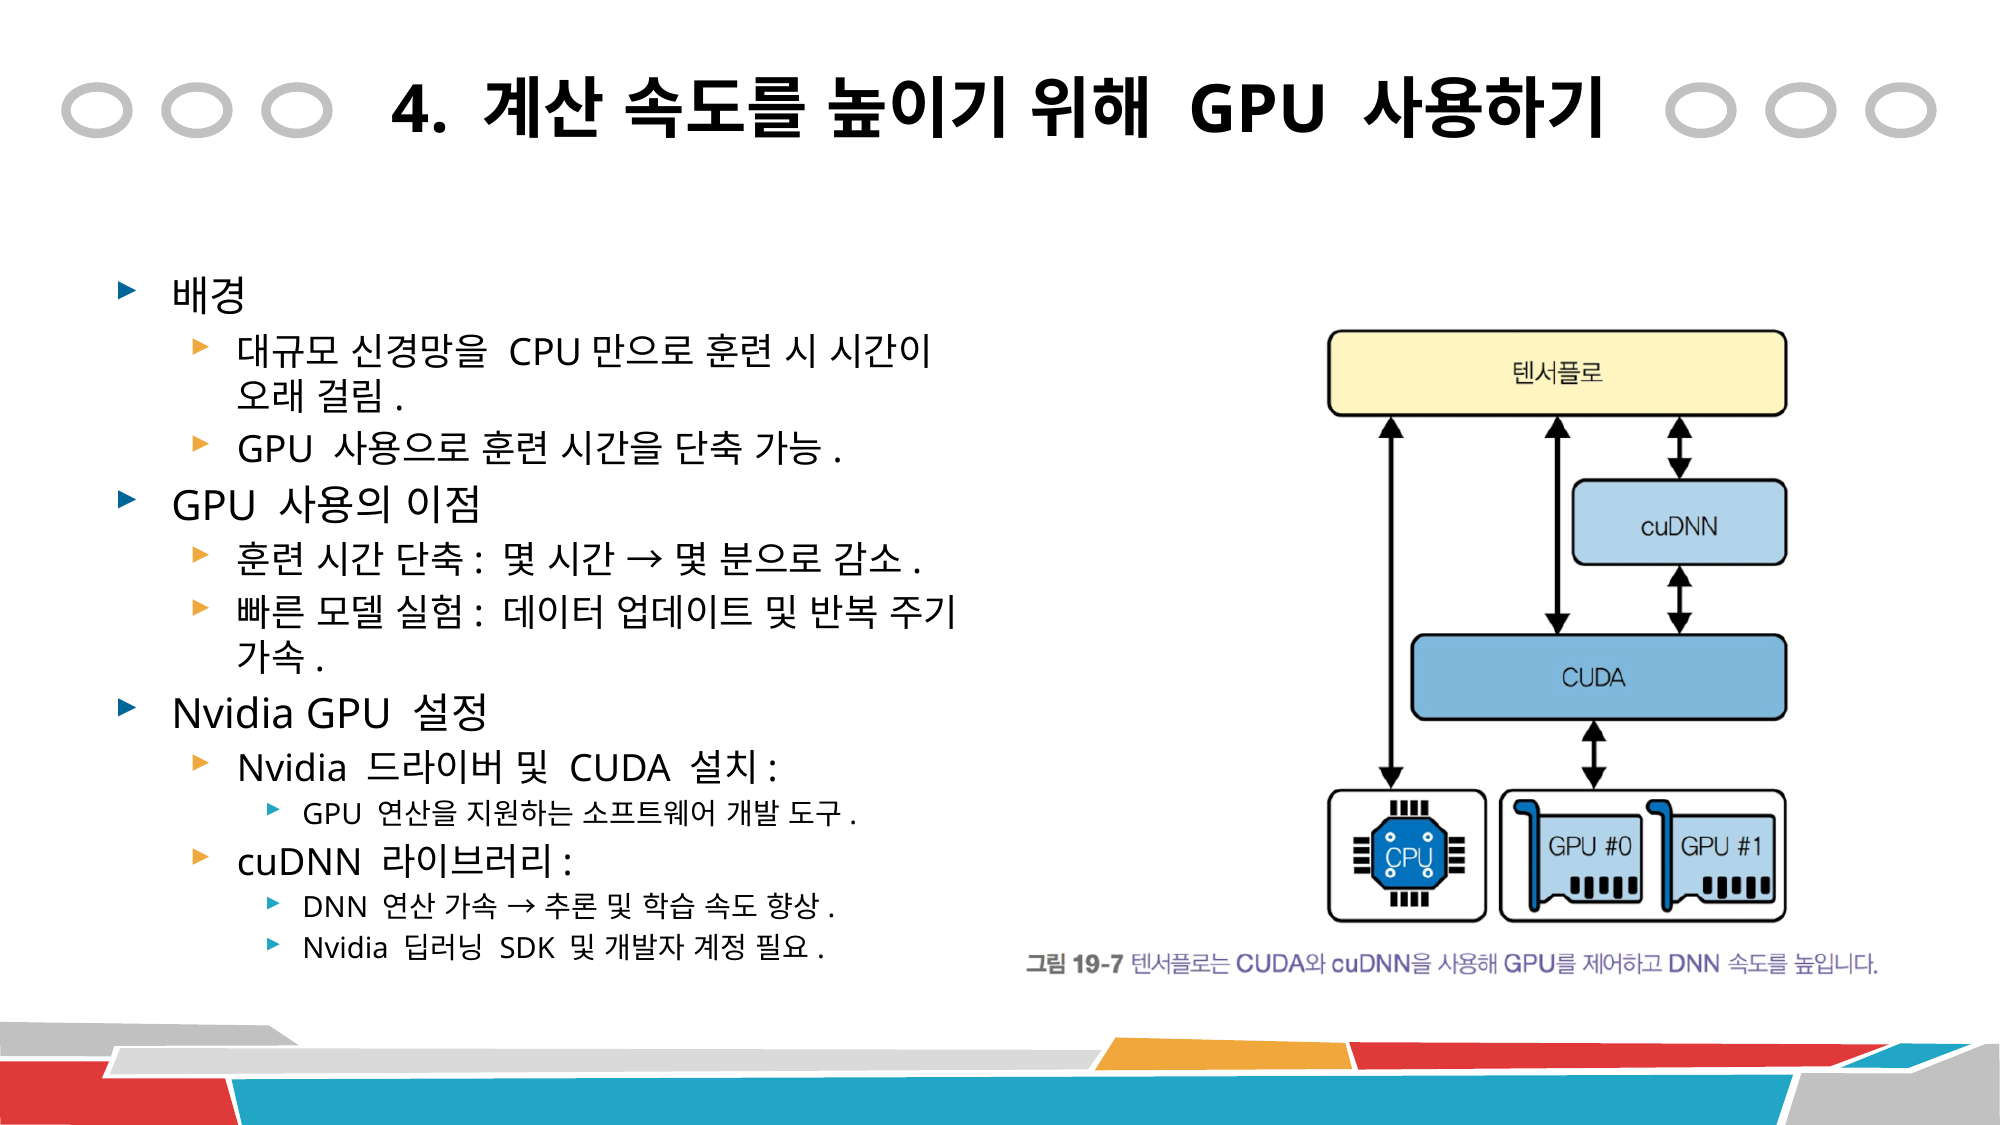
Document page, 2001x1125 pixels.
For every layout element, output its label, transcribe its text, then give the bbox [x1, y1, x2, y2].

list 배경 대규모 신경망을 CPU만으로 훈련 시 시간이 오래 걸림. GPU 사용으로 훈련 시간을 단축 가능. GPU 사용의 이점 훈련 시간 단축: 몇 시간 → 몇 분으로 감소. 빠른 모델 실험: 데이터 업데이트 및 반복 주기 가속. Nvidia GPU 설정 Nvidia 드라이버 및 CUDA 설치: GPU 연산을 지원하는 소프트웨어 개발 도구. cuDNN 라이브러리: DNN 연산 가속 → 추론 및 학습 속도 향상. Nvidia 딥러닝 SDK 및 개발자 계정 필요. [99, 262, 984, 1005]
title 4. 계산 속도를 높이기 위해 GPU 사용하기 [327, 11, 1672, 200]
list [1016, 283, 1901, 984]
